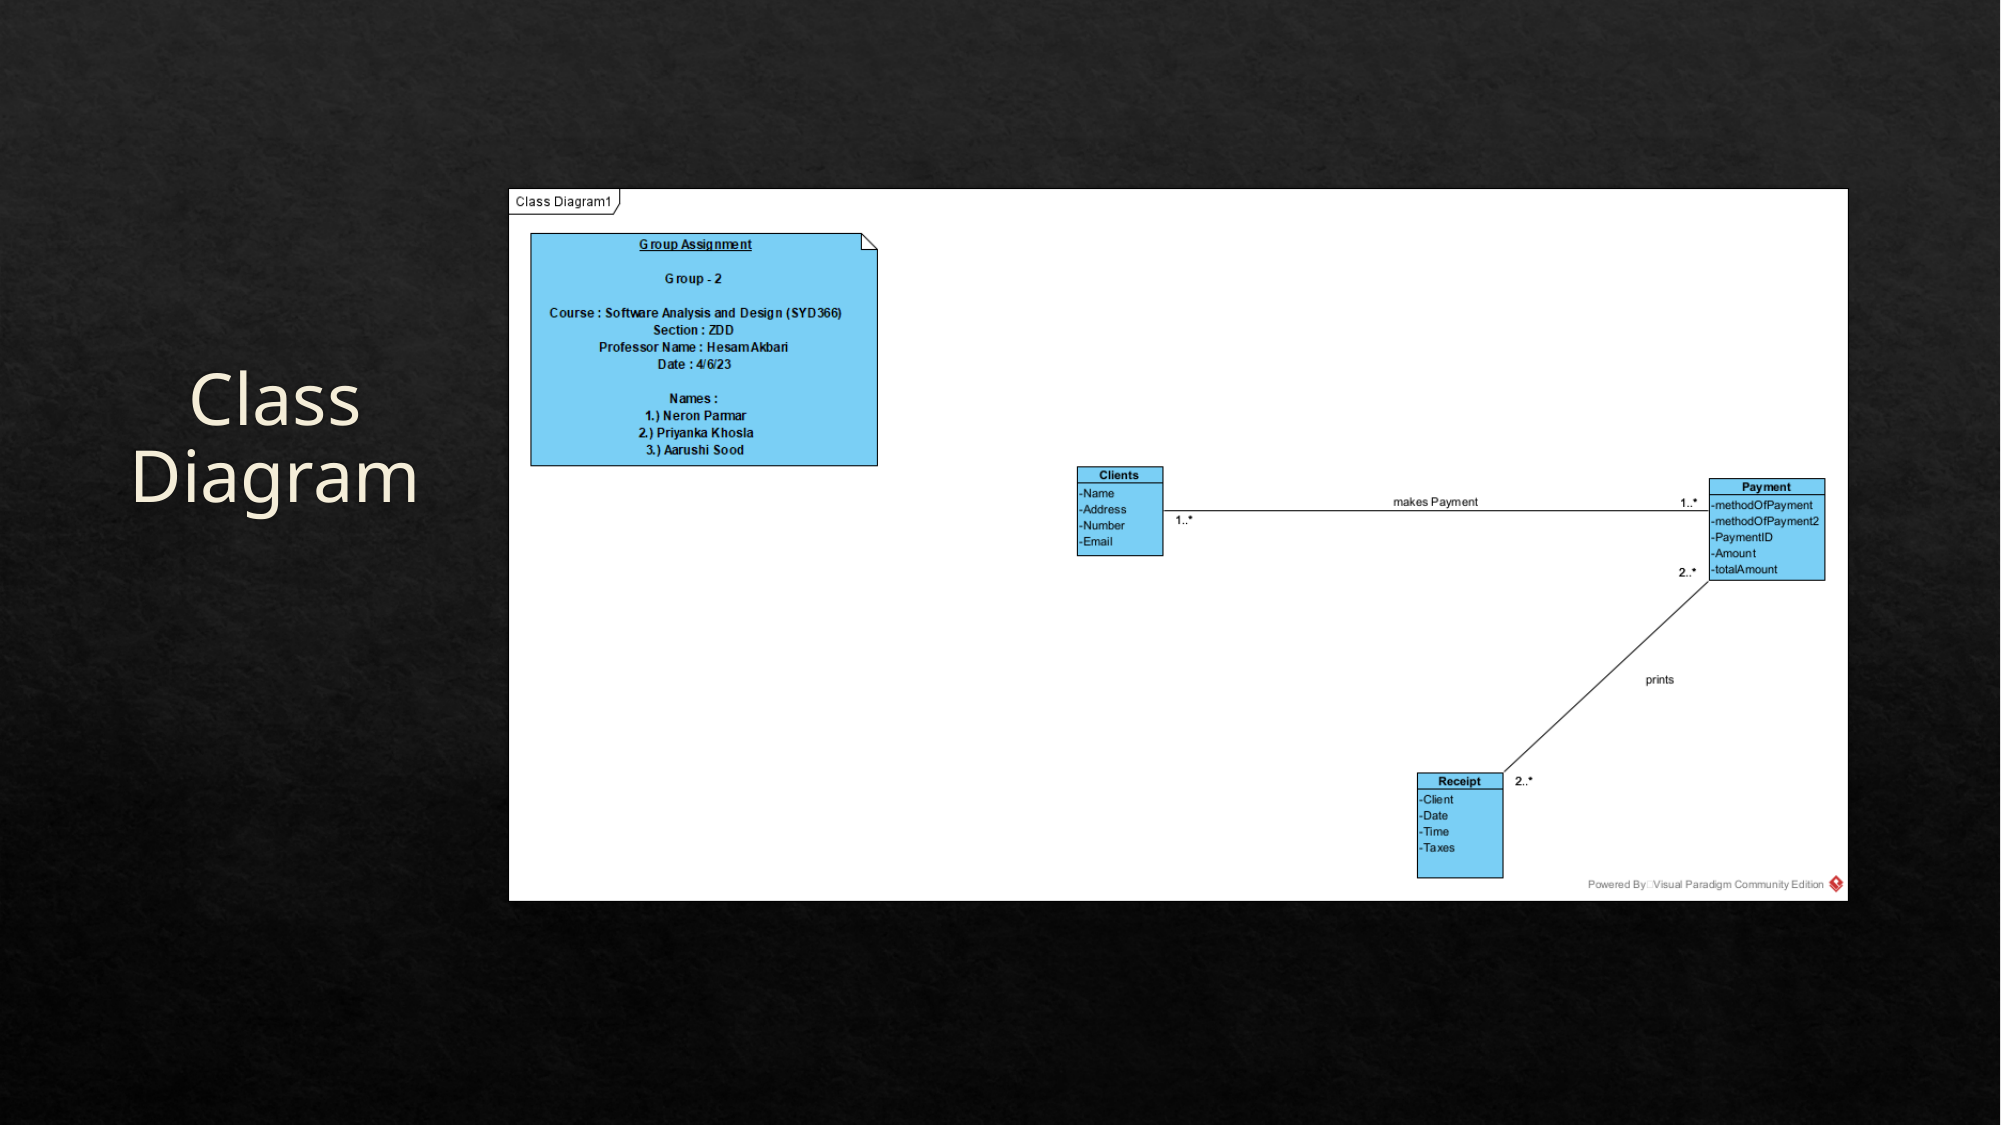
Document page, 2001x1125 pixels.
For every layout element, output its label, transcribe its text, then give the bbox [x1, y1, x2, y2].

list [508, 188, 1849, 902]
title Class Diagram [96, 354, 455, 528]
